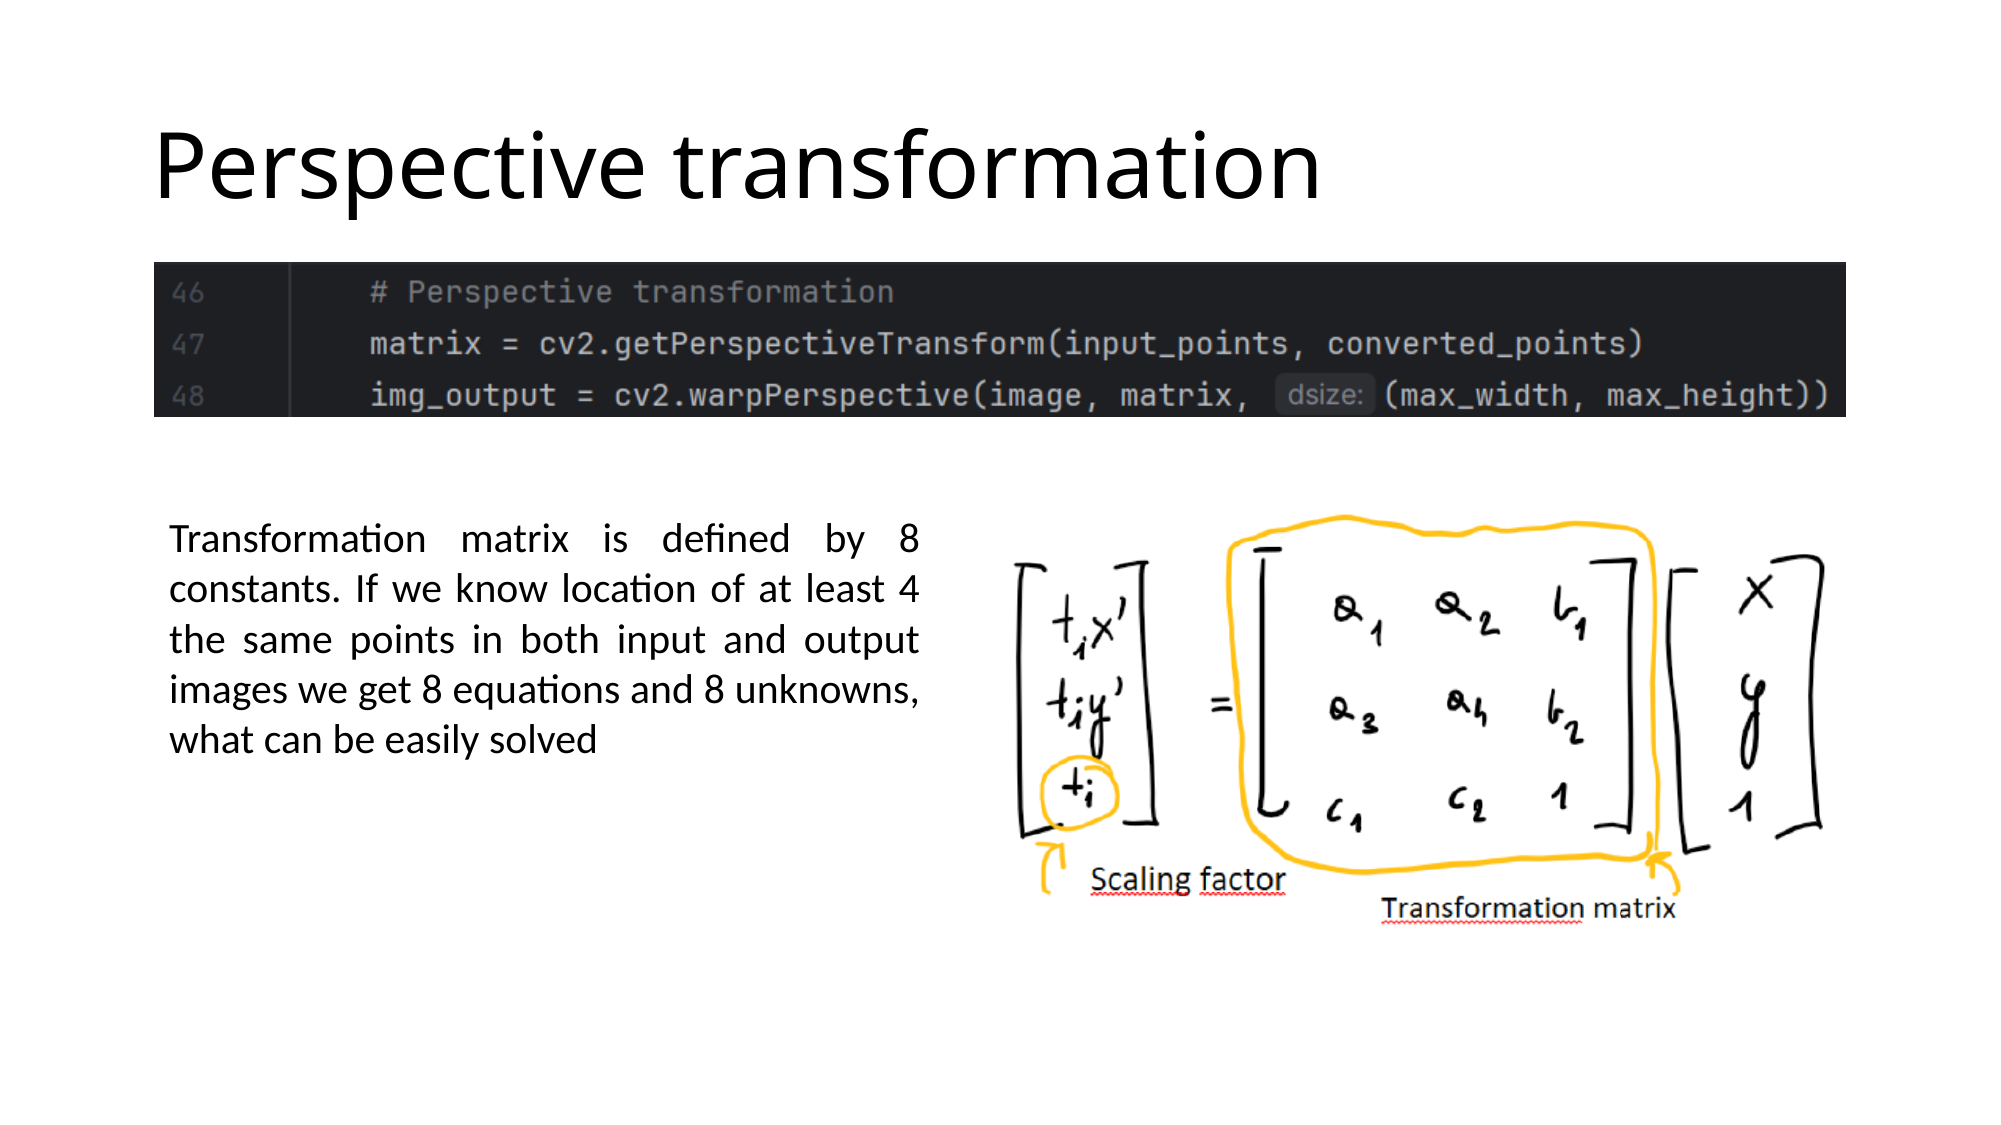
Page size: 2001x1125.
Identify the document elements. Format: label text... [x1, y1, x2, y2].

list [154, 262, 1846, 417]
picture [981, 468, 1863, 948]
text_box Transformation matrix is defined by 8 constants. If we know location of at least 4 the same points in both input and output images we get 8 equations and 8 unknowns, what can be easily solved [154, 503, 936, 769]
title Perspective transformation [137, 59, 1863, 278]
